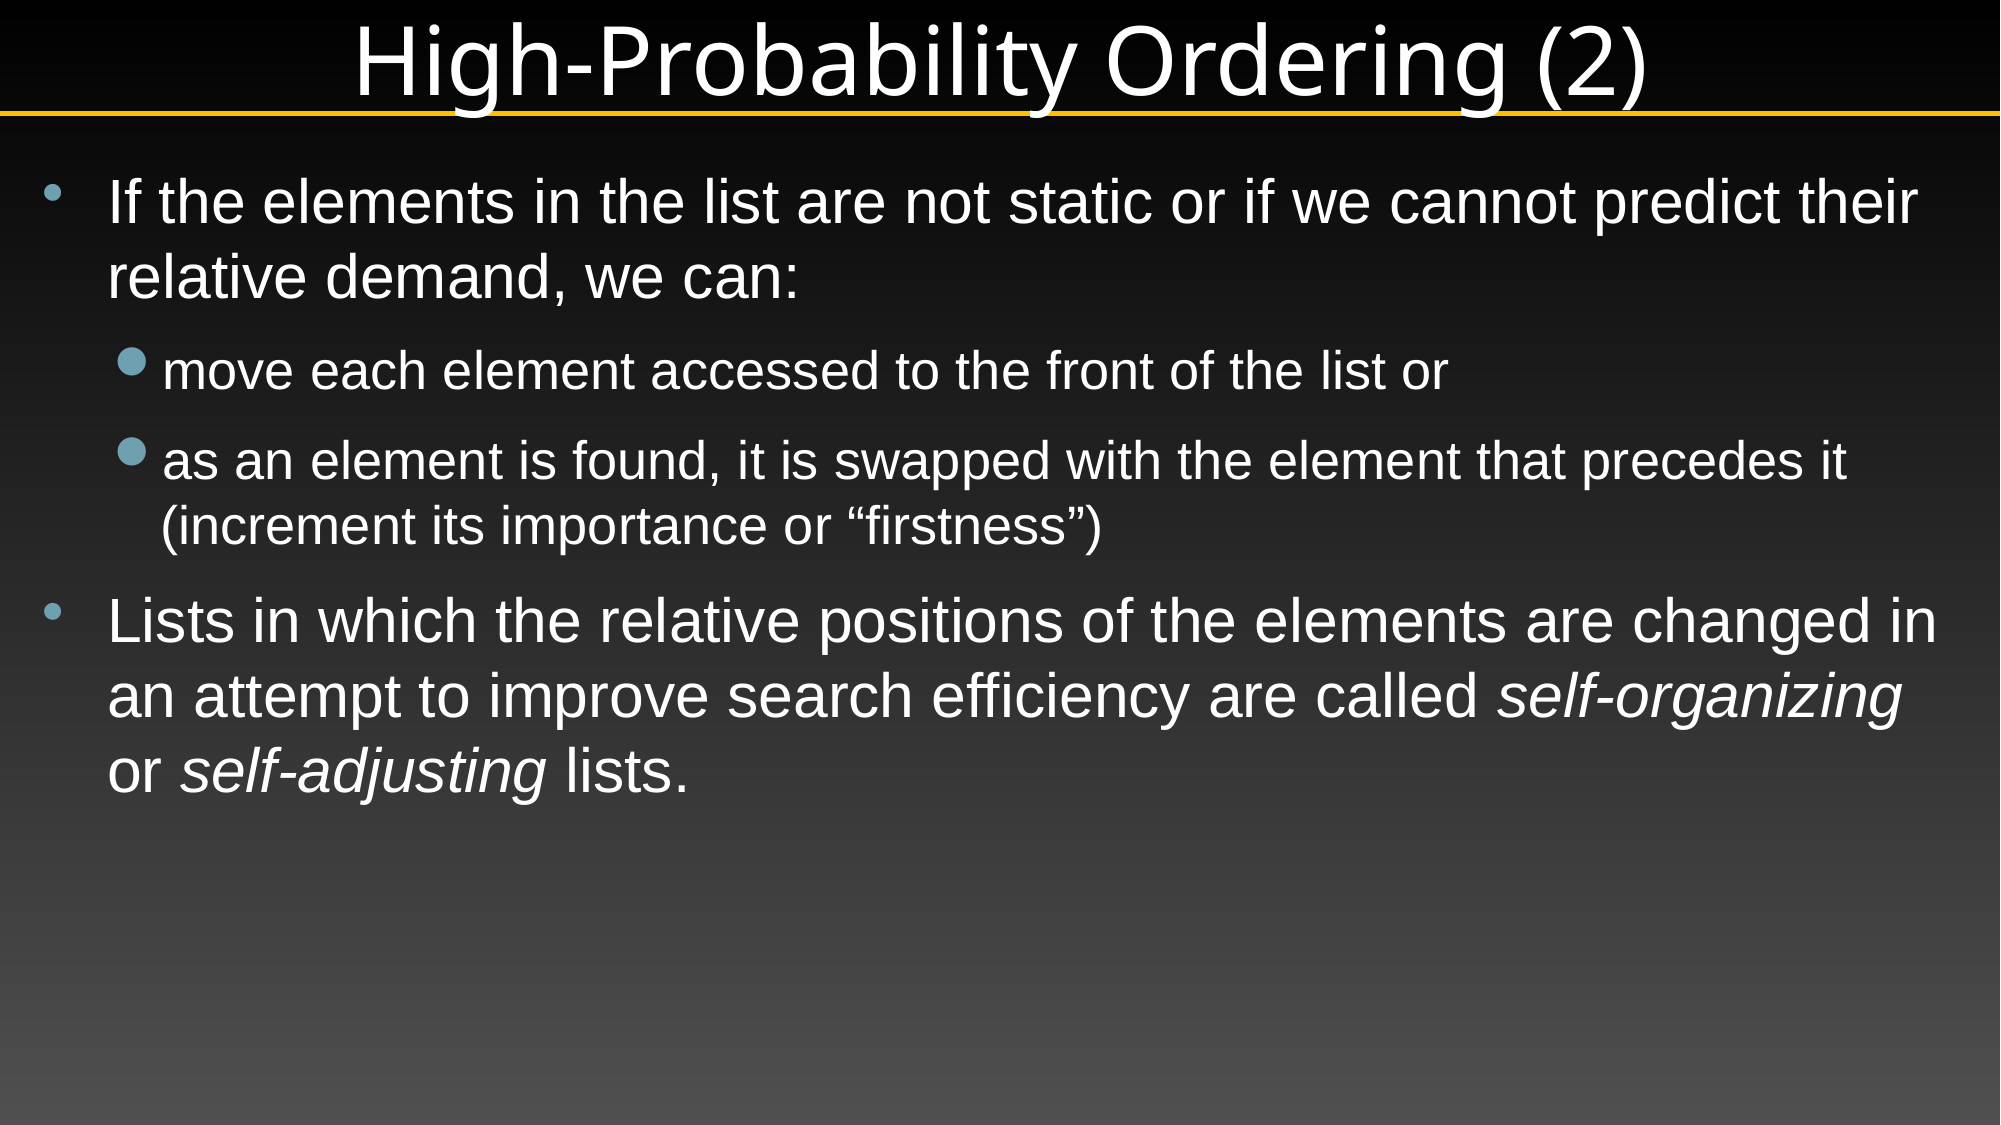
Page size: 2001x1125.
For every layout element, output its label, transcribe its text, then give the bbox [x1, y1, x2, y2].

title High-Probability Ordering (2) [249, 0, 1751, 116]
list If the elements in the list are not static or if we cannot predict their relative demand, we can: move each element accessed to the front of the list or as an element is found, it is swapped with the element that precedes it (increment its importance or “firstness”) Lists in which the relative positions of the elements are changed in an attempt to improve search efficiency are called self-organizing or self-adjusting lists. [23, 152, 1977, 1086]
